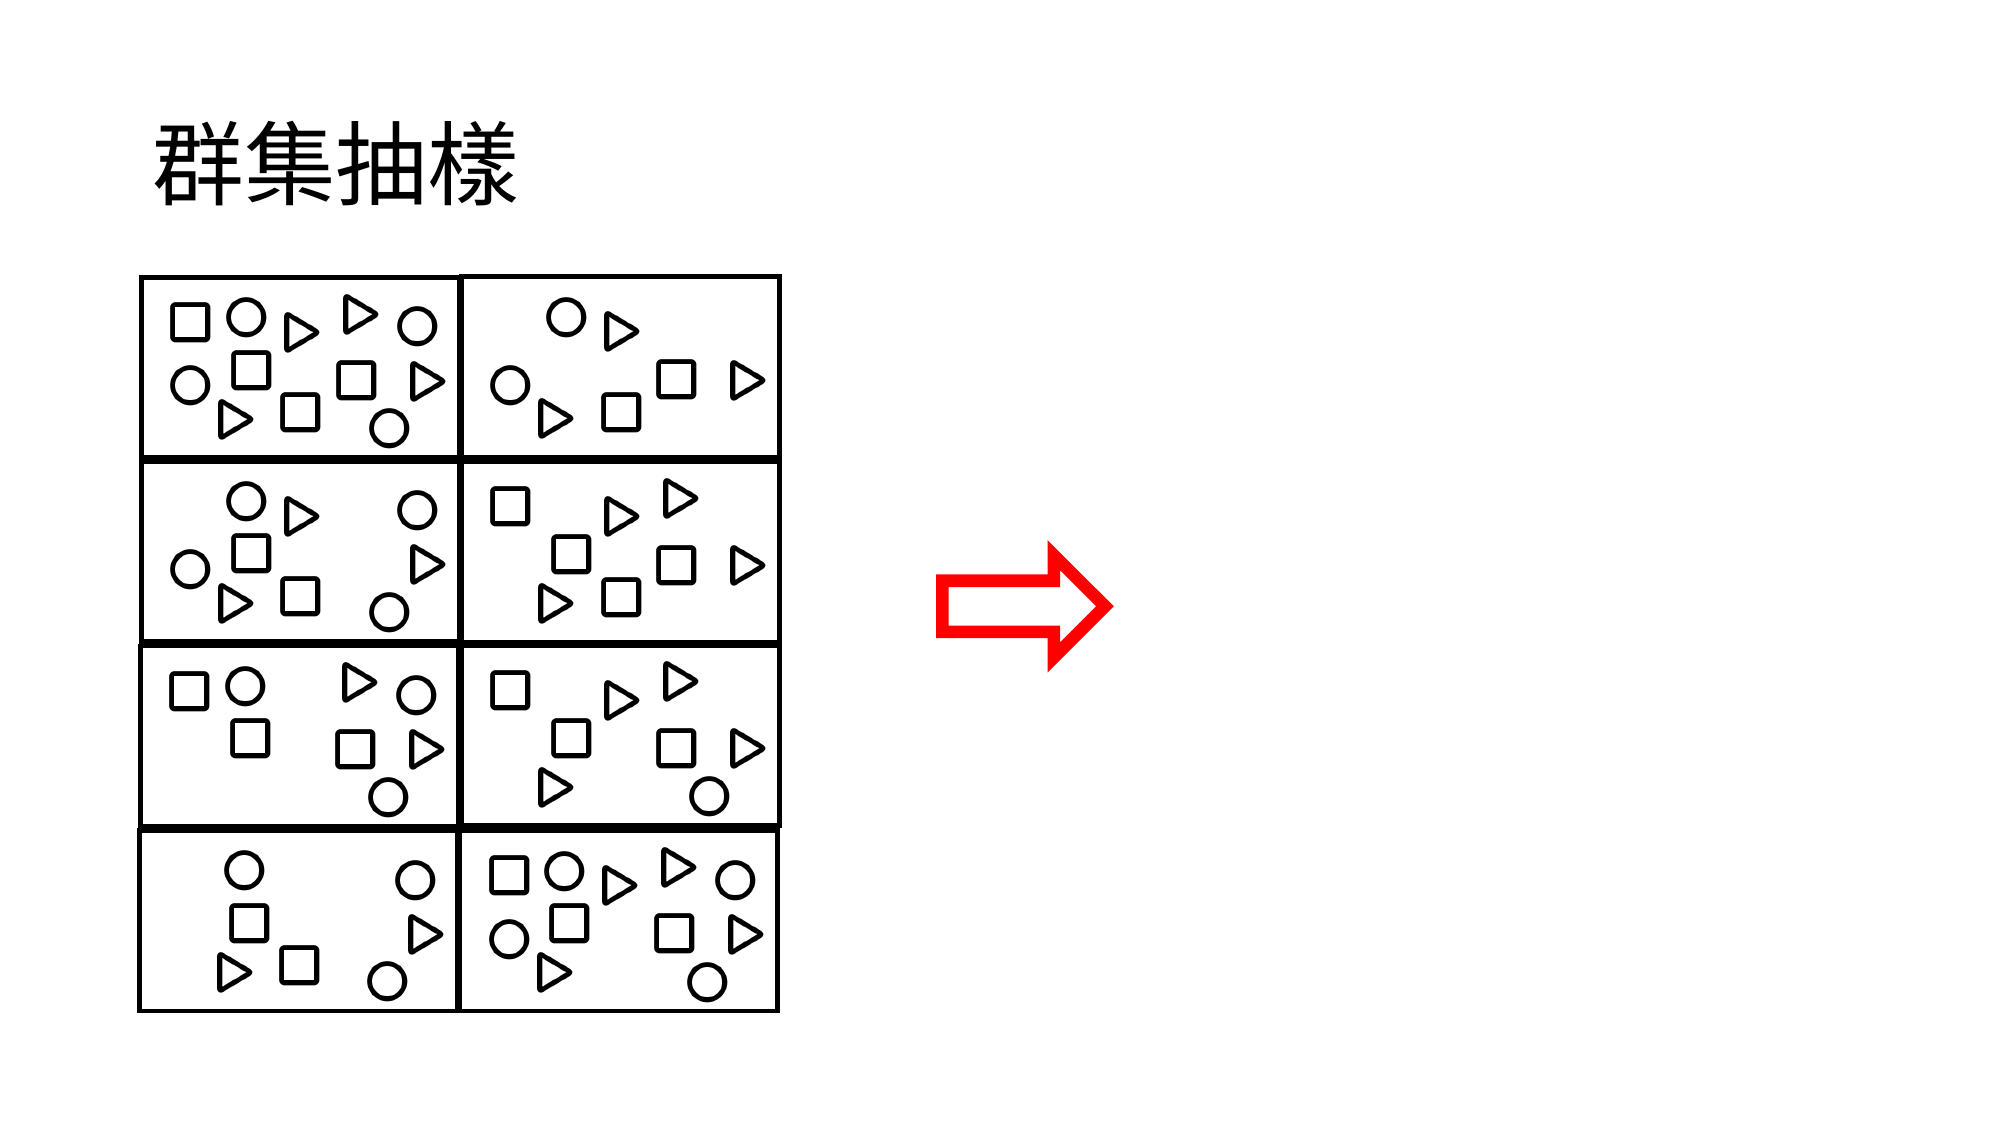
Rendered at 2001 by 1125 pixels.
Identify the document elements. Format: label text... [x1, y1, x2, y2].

title 群集抽樣 [137, 59, 1863, 278]
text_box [461, 645, 780, 826]
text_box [459, 830, 778, 1012]
text_box [941, 552, 1107, 660]
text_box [140, 646, 459, 827]
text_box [141, 277, 460, 458]
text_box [461, 461, 780, 643]
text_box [141, 461, 460, 642]
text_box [461, 276, 780, 458]
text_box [139, 830, 458, 1012]
